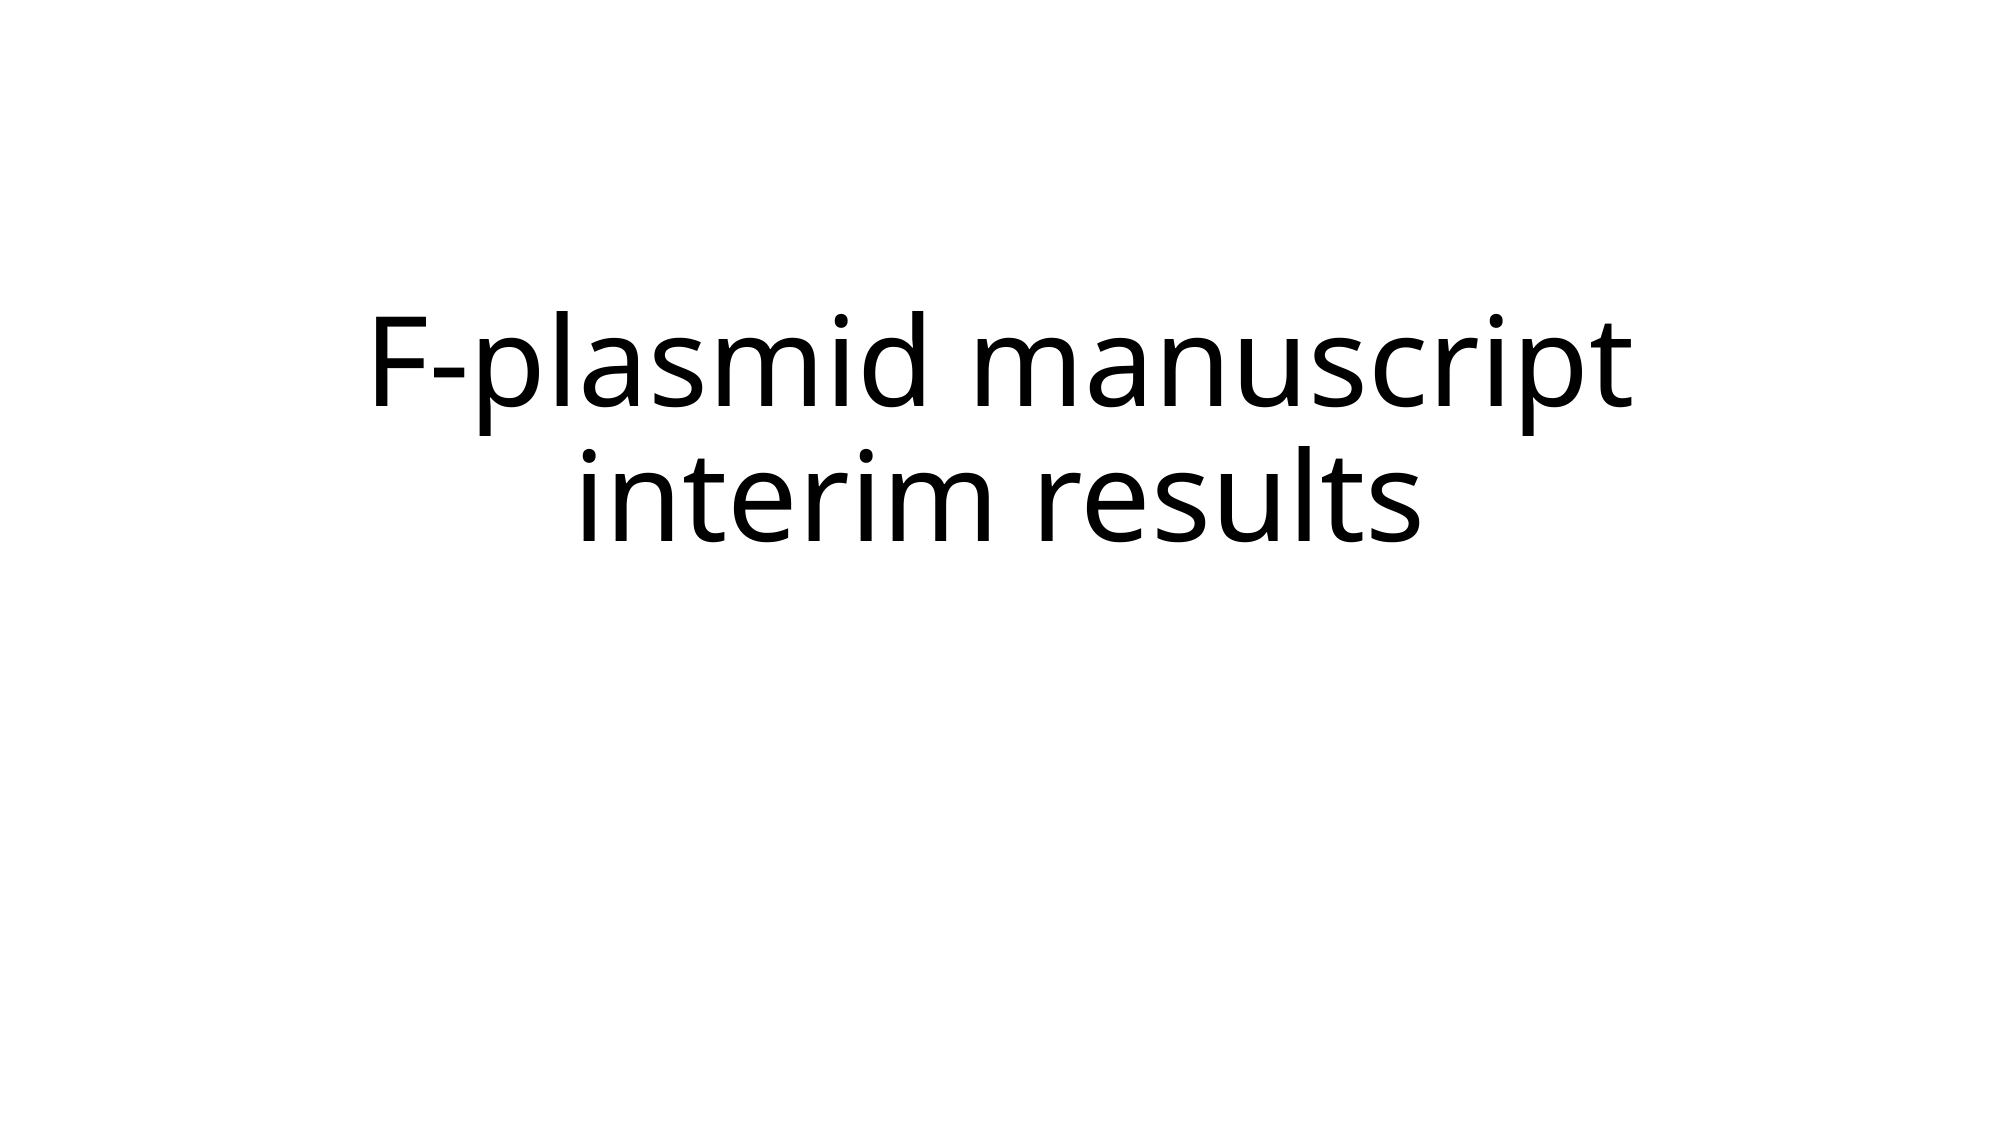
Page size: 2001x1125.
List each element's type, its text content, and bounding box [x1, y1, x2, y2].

title F-plasmid manuscript interim results [249, 184, 1750, 576]
